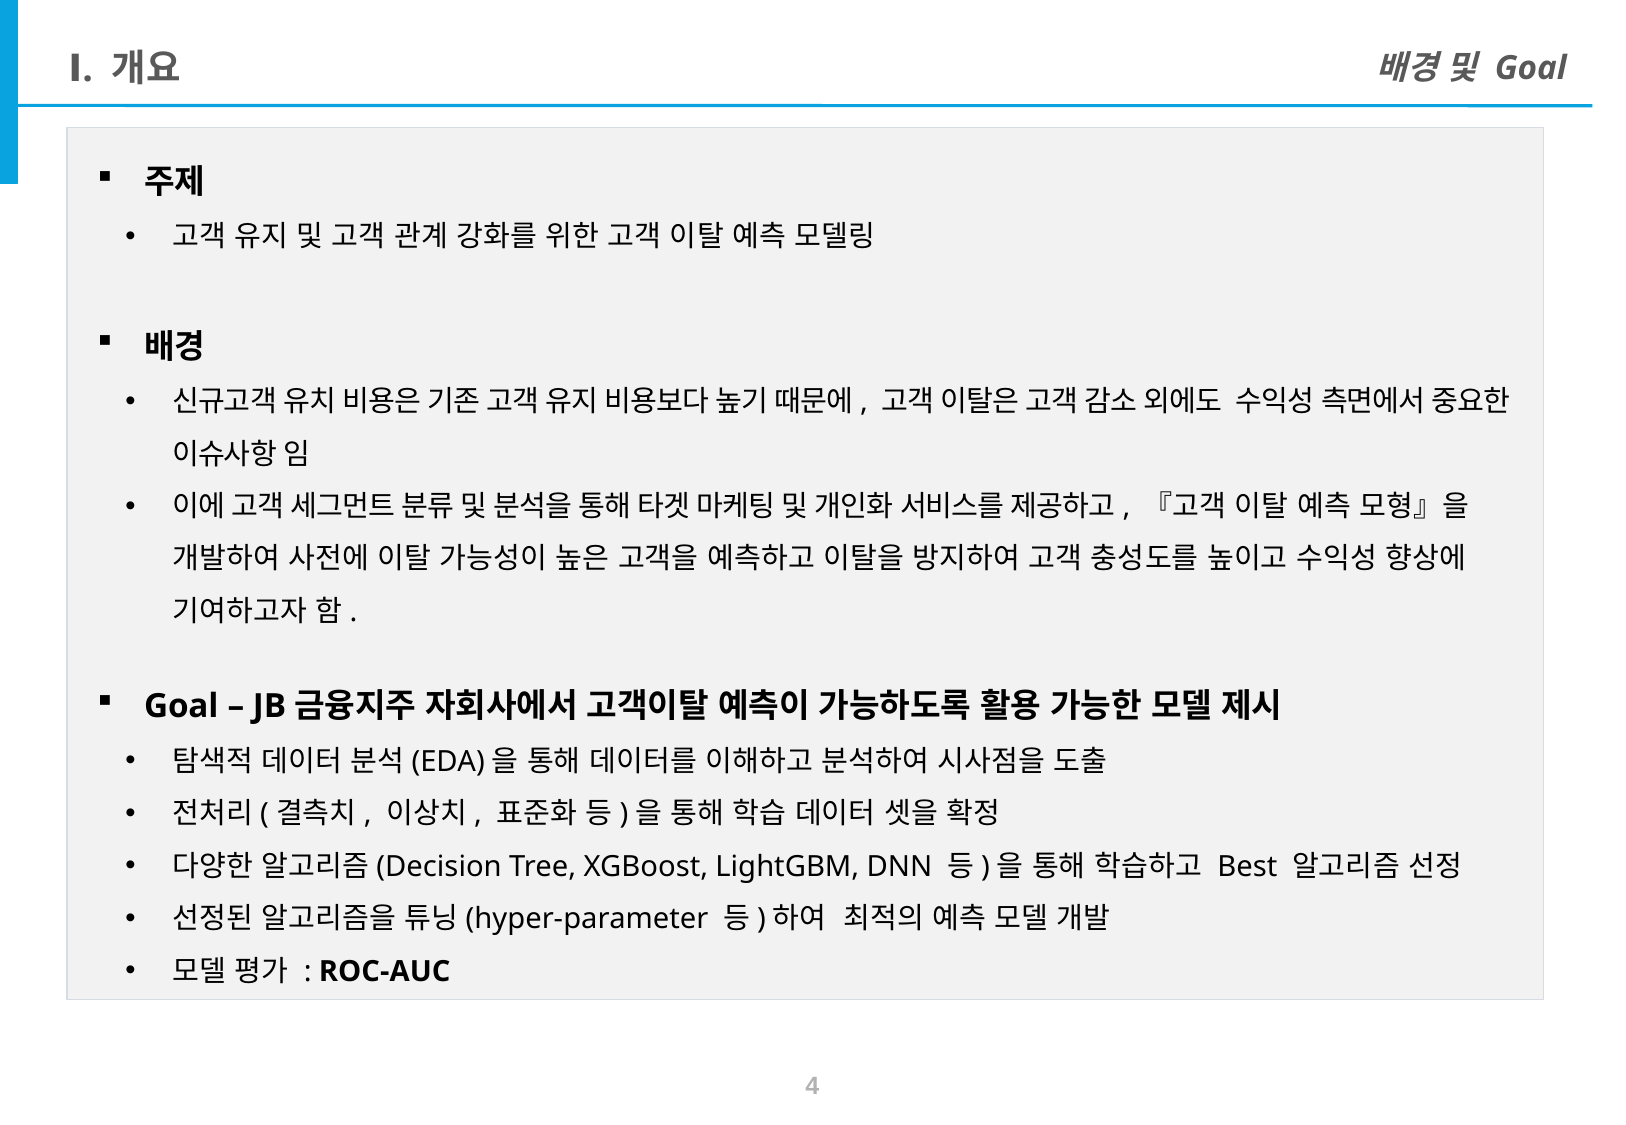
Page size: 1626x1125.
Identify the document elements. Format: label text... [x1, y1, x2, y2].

text_box 주제 고객 유지 및 고객 관계 강화를 위한 고객 이탈 예측 모델링 배경 신규고객 유치 비용은 기존 고객 유지 비용보다 높기 때문에, 고객 이탈은 고객 감소 외에도 수익성 측면에서 중요한 이슈사항 임 이에 고객 세그먼트 분류 및 분석을 통해 타겟 마케팅 및 개인화 서비스를 제공하고, 『고객 이탈 예측 모형』을 개발하여 사전에 이탈 가능성이 높은 고객을 예측하고 이탈을 방지하여 고객 충성도를 높이고 수익성 향상에 기여하고자 함. Goal – JB금융지주 자회사에서 고객이탈 예측이 가능하도록 활용 가능한 모델 제시 탐색적 데이터 분석(EDA)을 통해 데이터를 이해하고 분석하여 시사점을 도출 전처리(결측치, 이상치, 표준화 등)을 통해 학습 데이터 셋을 확정 다양한 알고리즘(Decision Tree, XGBoost, LightGBM, DNN 등)을 통해 학습하고 Best 알고리즘 선정 선정된 알고리즘을 튜닝(hyper-parameter 등)하여 최적의 예측 모델 개발 모델 평가 : ROC-AUC [66, 127, 1544, 1000]
text_box Ⅰ. 개요 [68, 37, 919, 95]
slide_number 3 [774, 1054, 850, 1115]
text_box 배경 및 Goal [1414, 37, 1582, 95]
